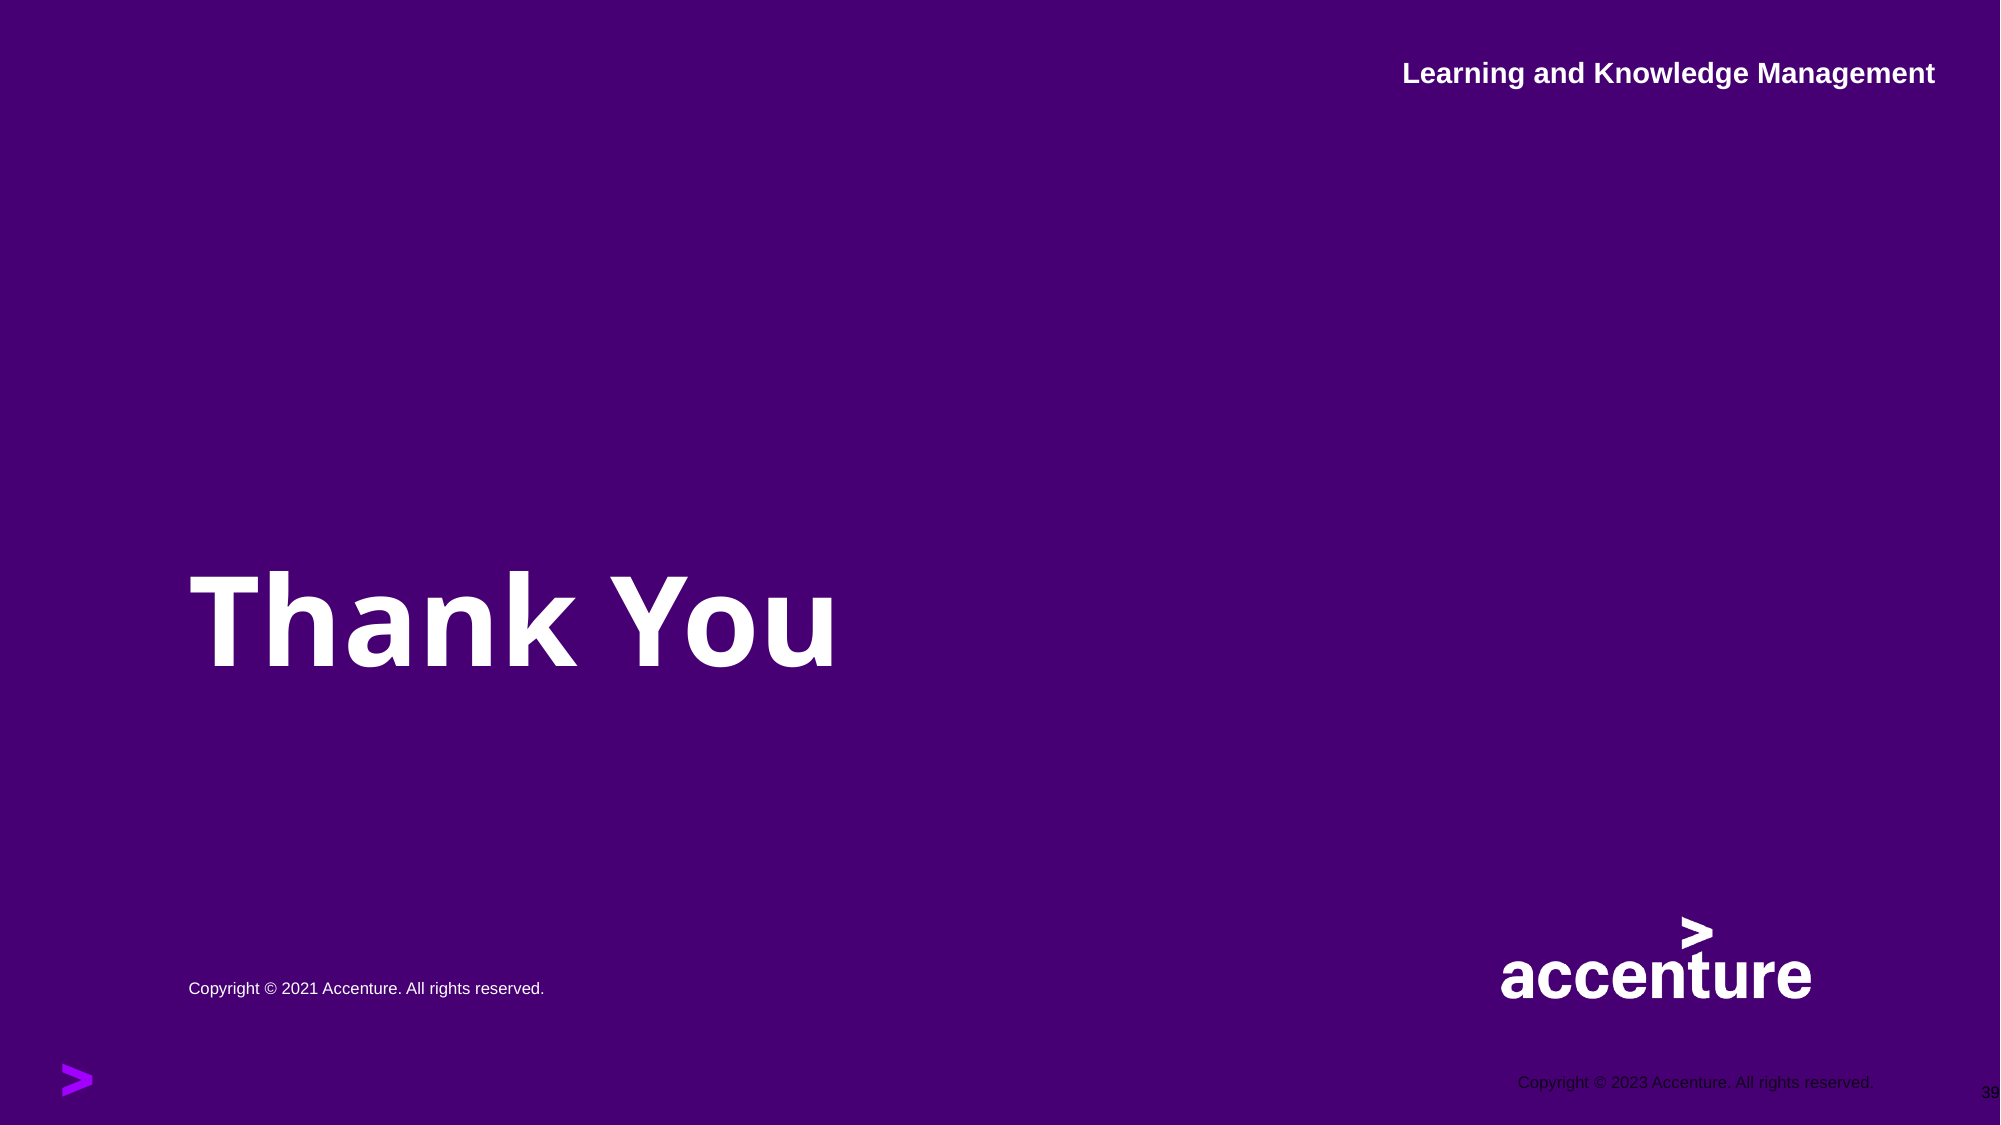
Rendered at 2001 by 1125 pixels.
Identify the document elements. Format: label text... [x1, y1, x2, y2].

slide_number 39 [1937, 1074, 2000, 1110]
picture [1501, 916, 1811, 999]
title Thank You [188, 131, 1501, 694]
